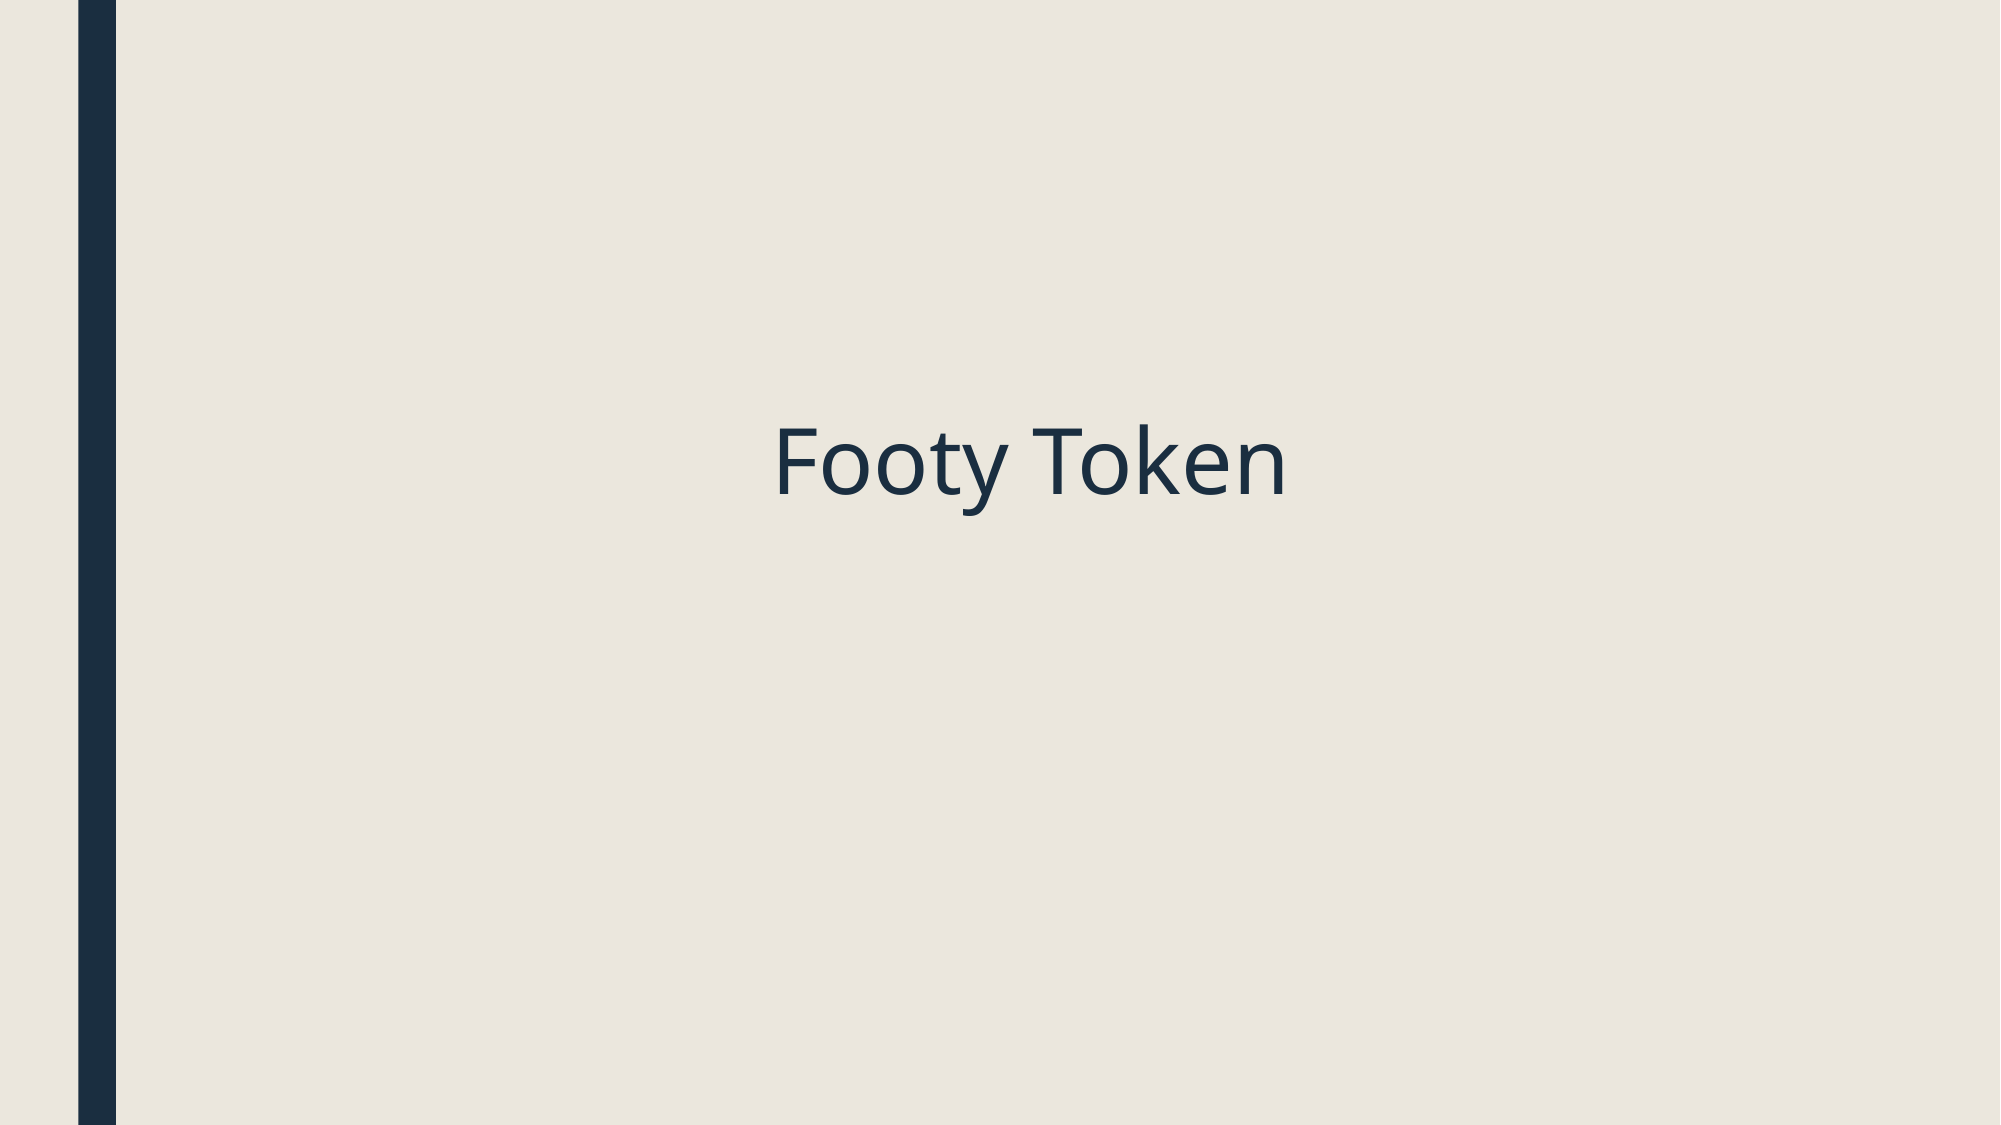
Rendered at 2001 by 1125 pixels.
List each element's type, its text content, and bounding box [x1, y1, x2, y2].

title Footy Token [243, 408, 1819, 653]
